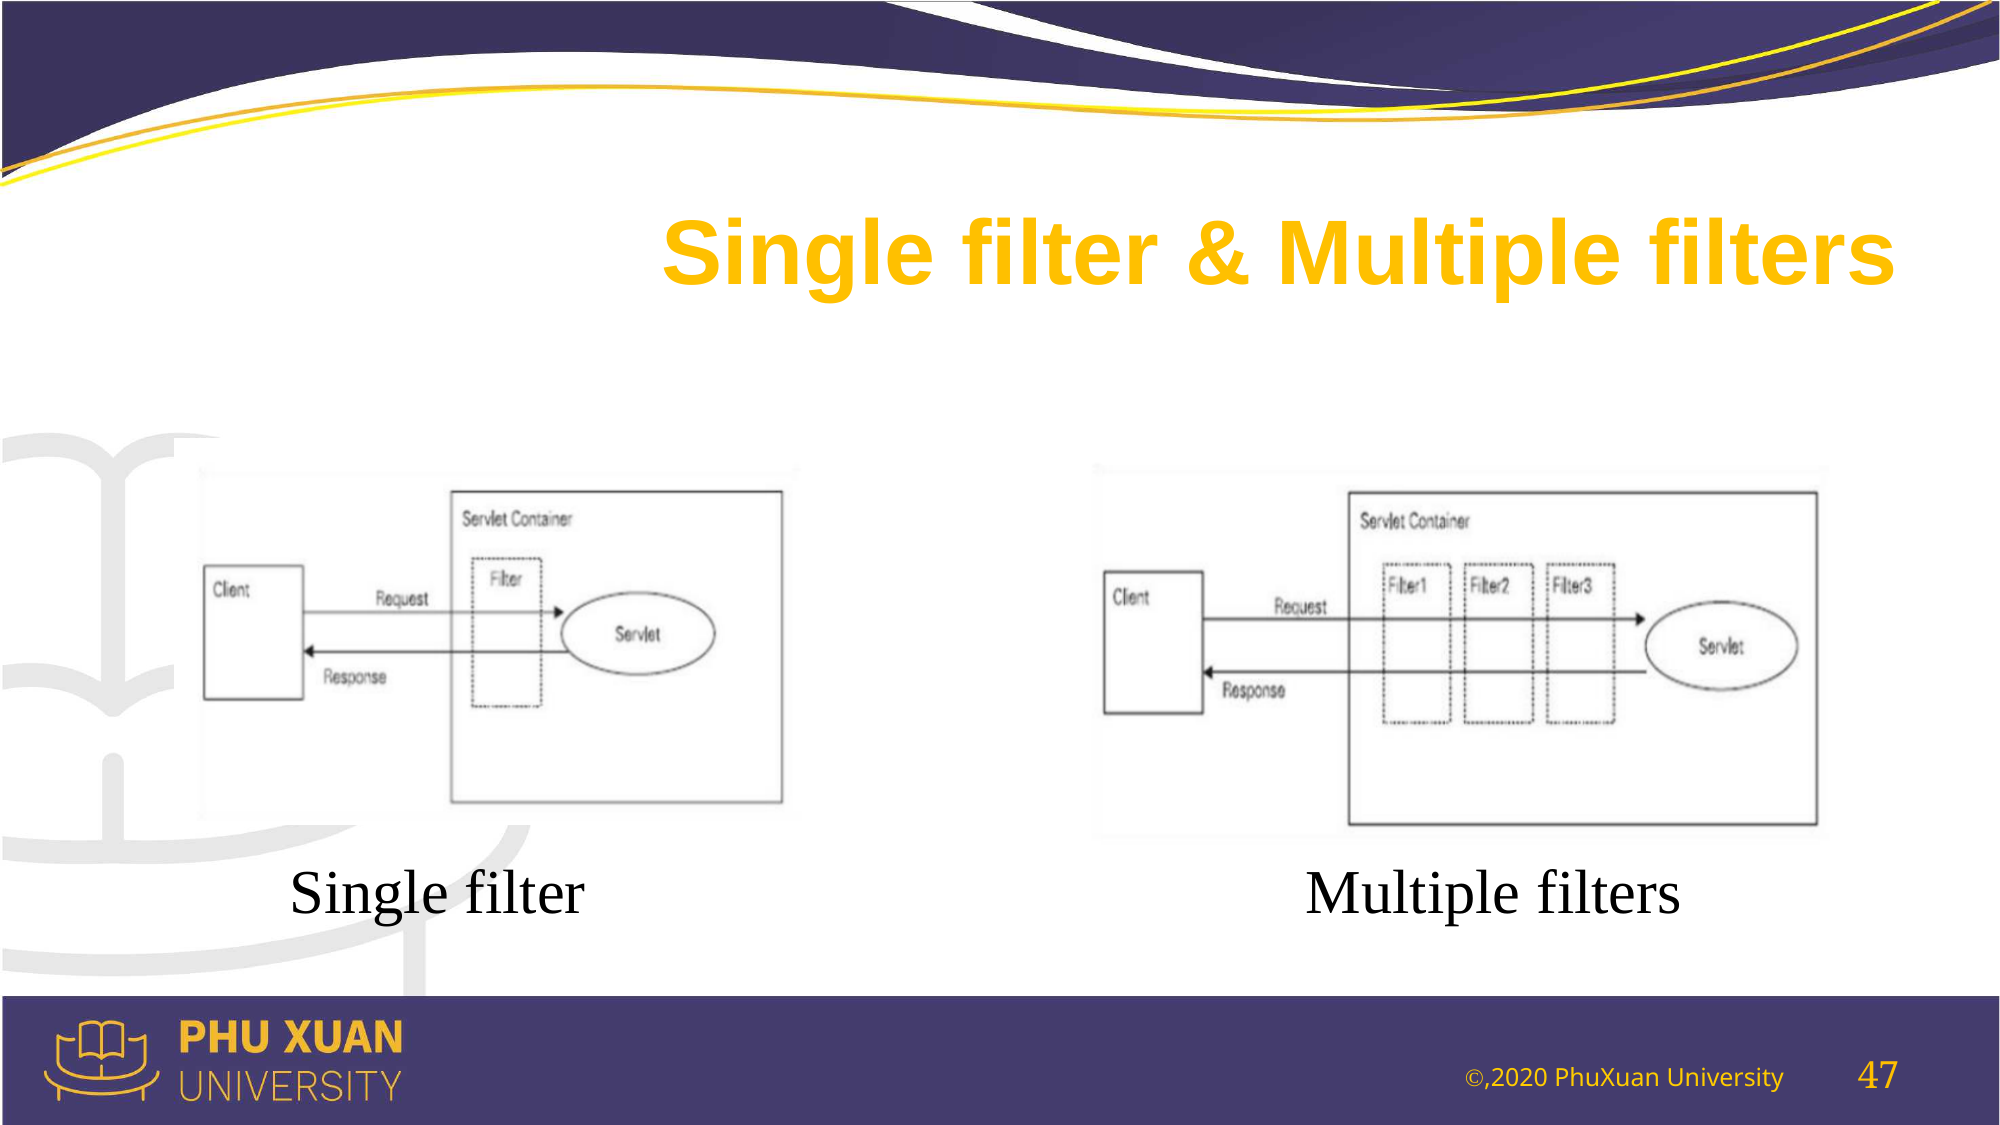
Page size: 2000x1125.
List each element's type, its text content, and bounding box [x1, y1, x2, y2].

slide_number 47 [1732, 1042, 1900, 1103]
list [174, 438, 843, 825]
text_box Single filter [274, 843, 850, 934]
title Single filter & Multiple filters [99, 115, 1900, 304]
text_box Multiple filters [1291, 855, 1866, 934]
picture [0, 0, 2000, 1125]
